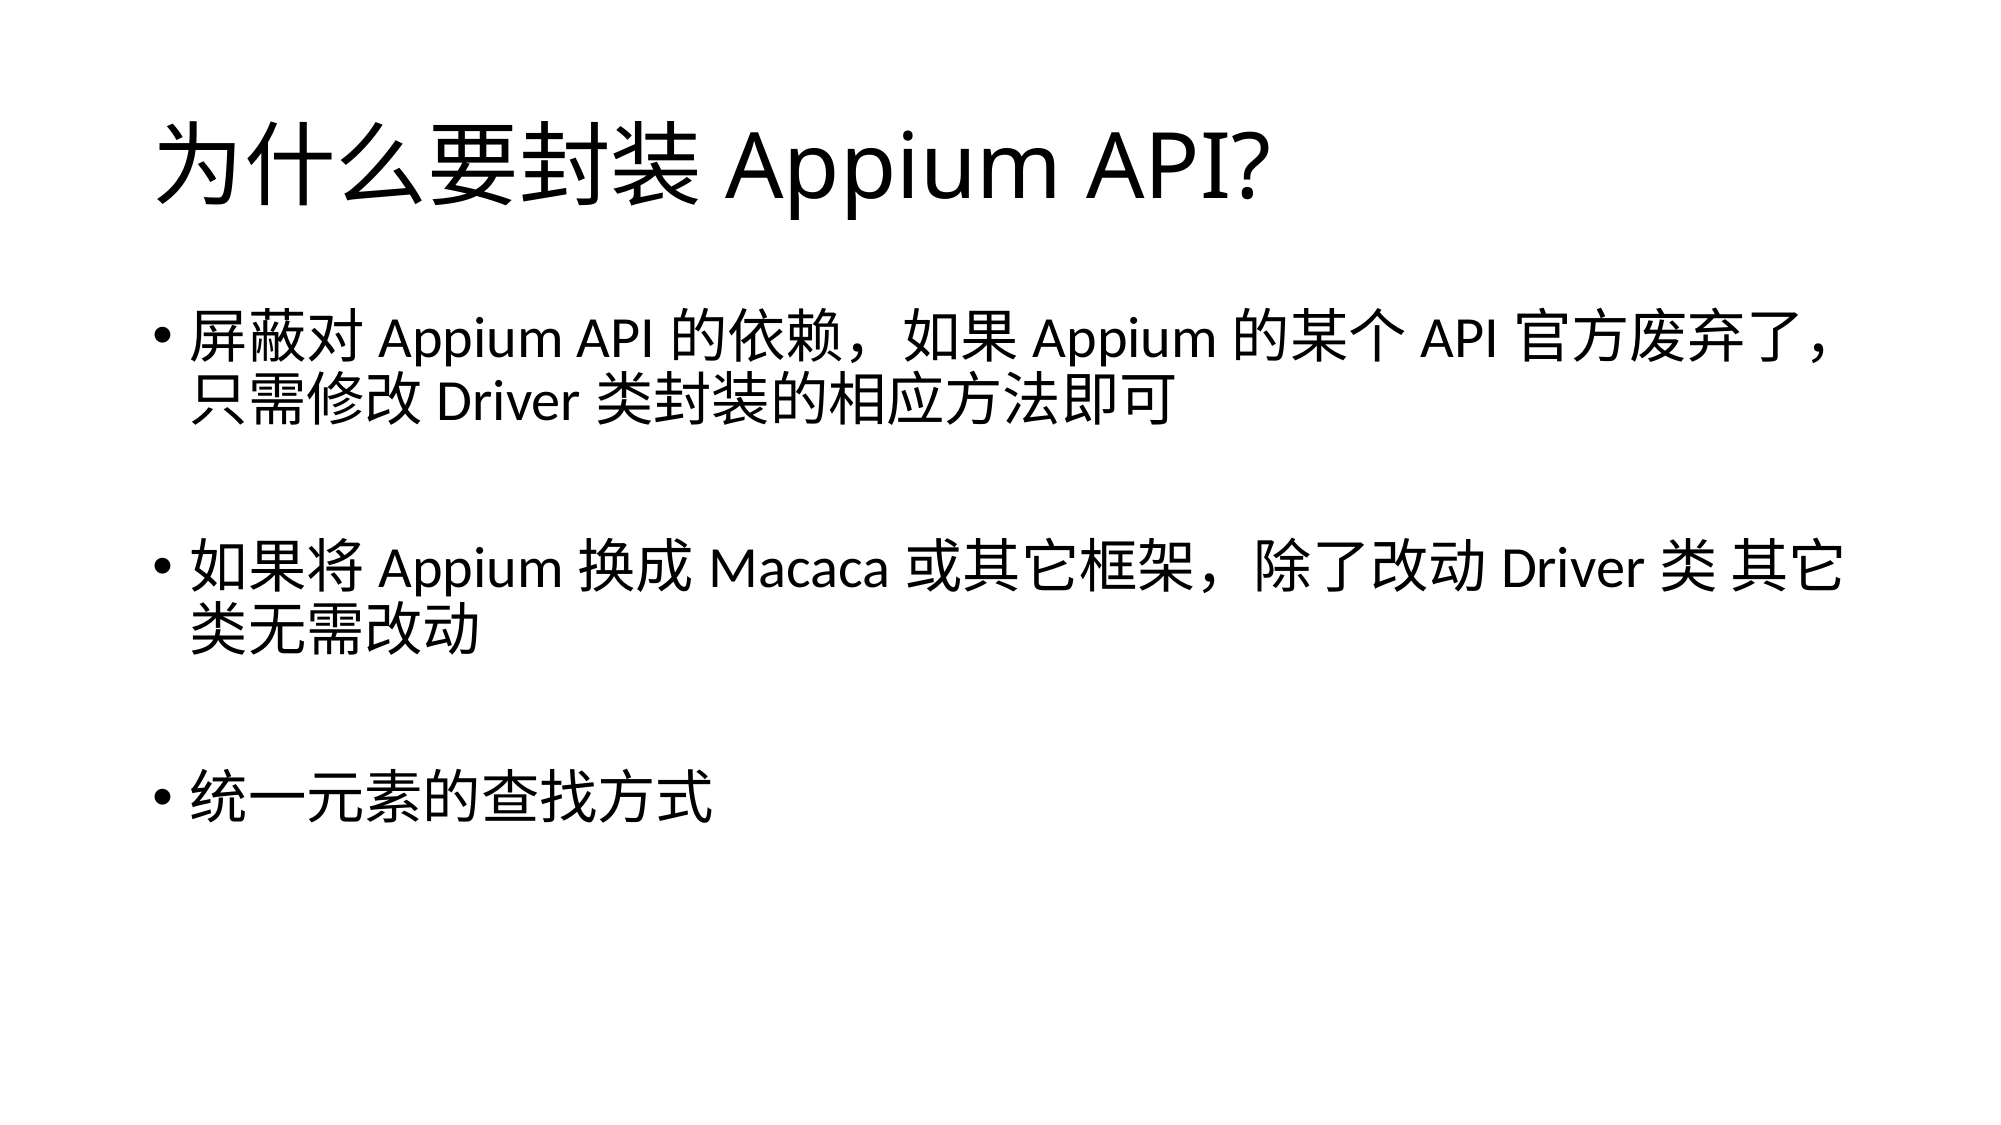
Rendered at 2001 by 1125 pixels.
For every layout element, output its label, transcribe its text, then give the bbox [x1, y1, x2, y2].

list 屏蔽对Appium API的依赖，如果Appium的某个API官方废弃了，只需修改Driver类封装的相应方法即可 如果将Appium换成Macaca或其它框架，除了改动Driver类 其它类无需改动 统一元素的查找方式 [137, 299, 1863, 1014]
title 为什么要封装Appium API? [137, 59, 1863, 278]
